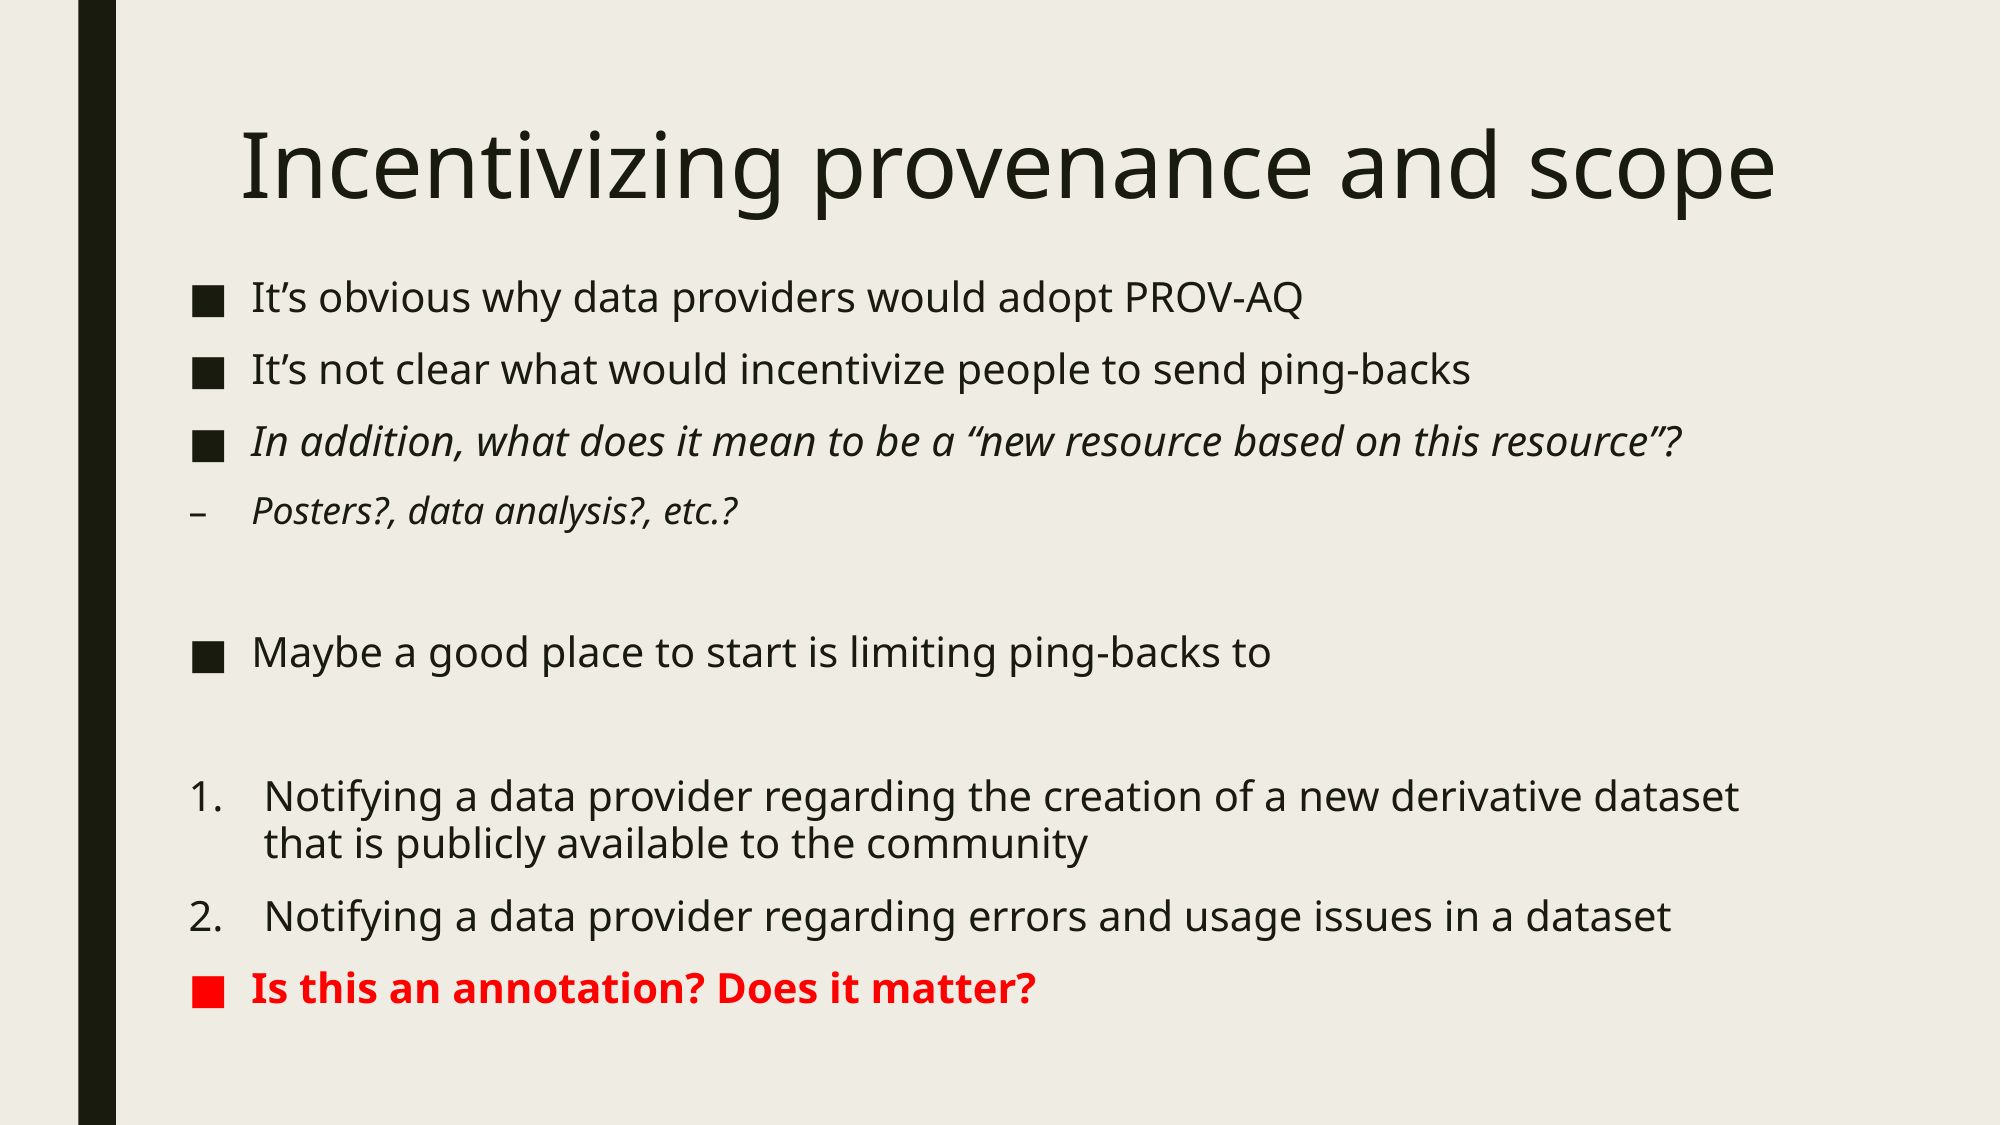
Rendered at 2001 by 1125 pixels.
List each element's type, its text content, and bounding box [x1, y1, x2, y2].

list It’s obvious why data providers would adopt PROV-AQ It’s not clear what would incentivize people to send ping-backs In addition, what does it mean to be a “new resource based on this resource”? Posters?, data analysis?, etc.? Maybe a good place to start is limiting ping-backs to Notifying a data provider regarding the creation of a new derivative dataset that is publicly available to the community Notifying a data provider regarding errors and usage issues in a dataset Is this an annotation? Does it matter? [173, 267, 1800, 1057]
title Incentivizing provenance and scope [225, 112, 1800, 267]
